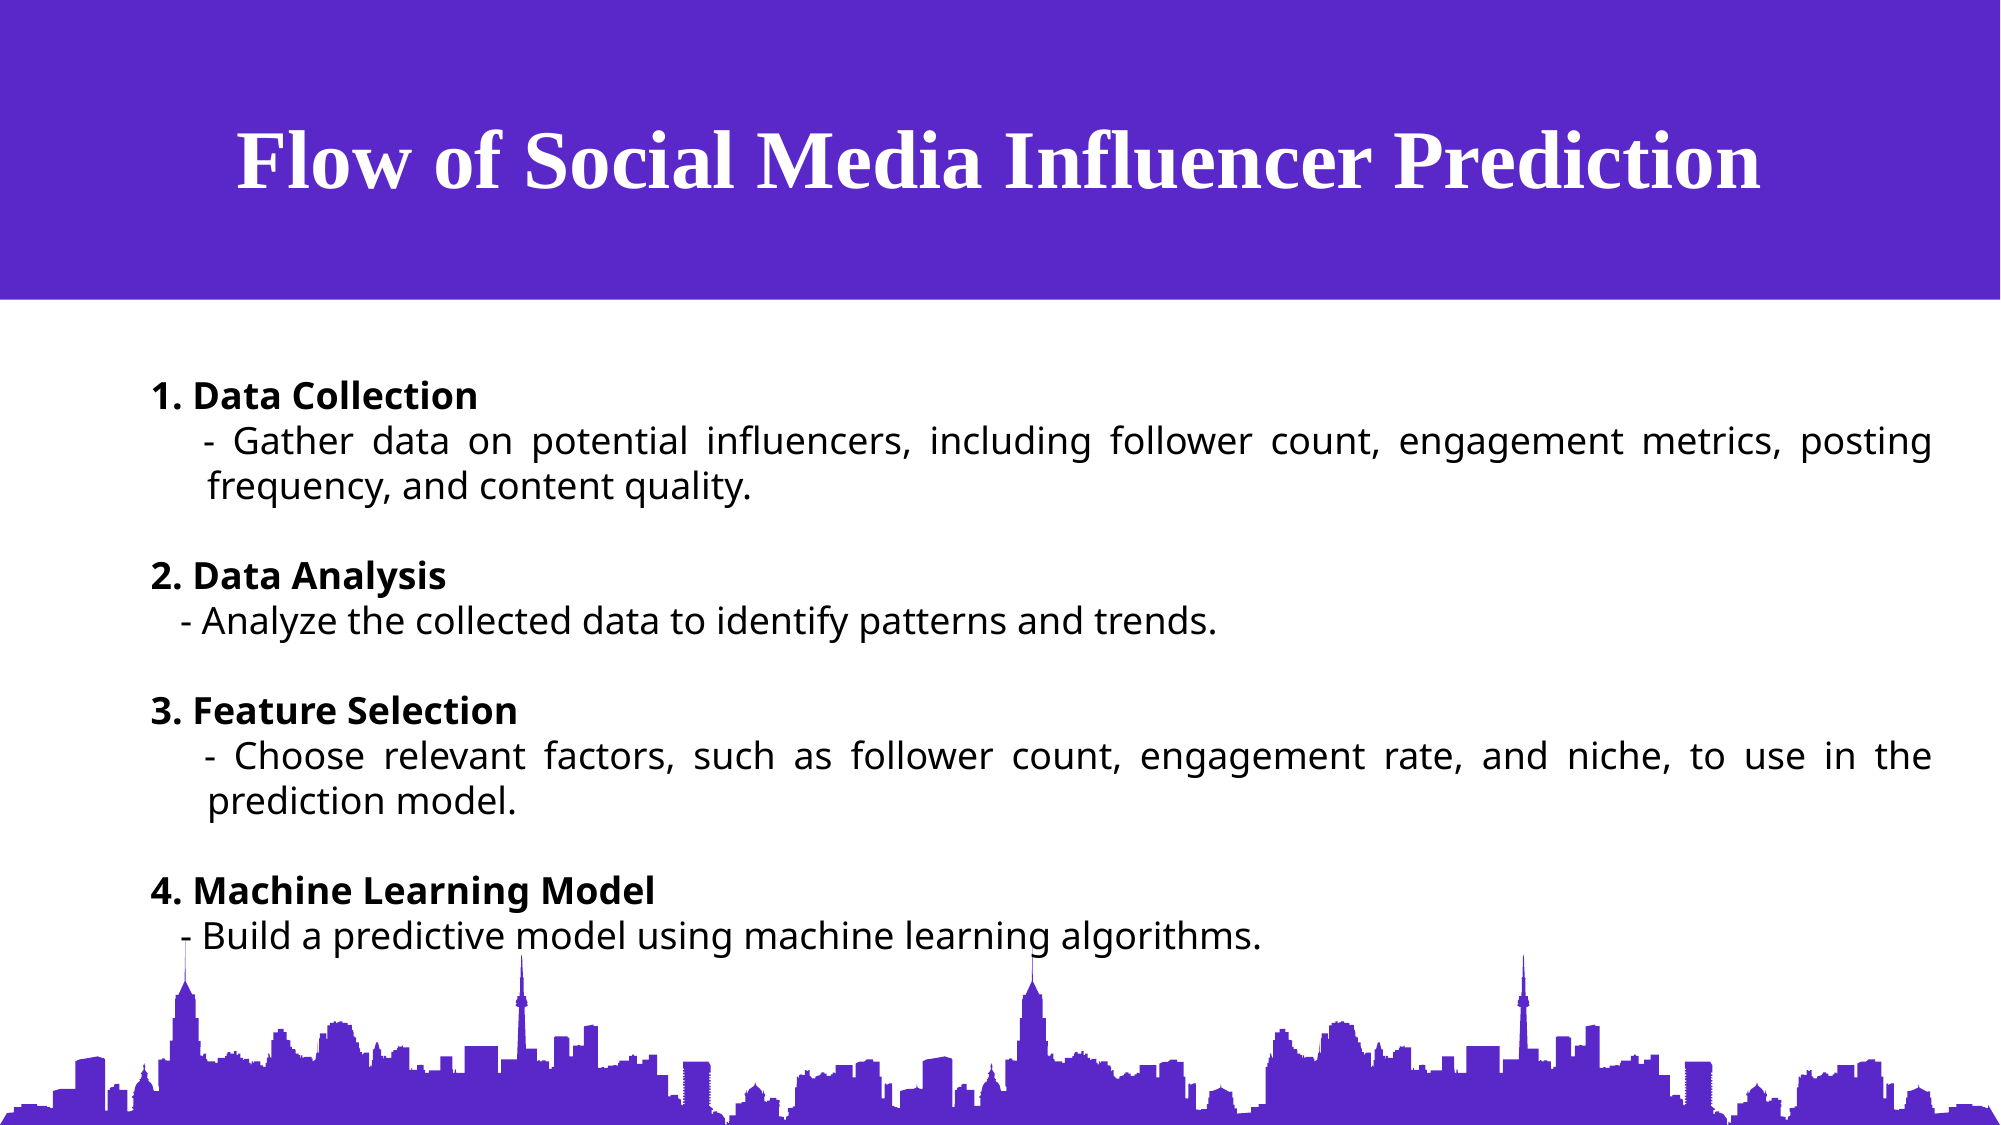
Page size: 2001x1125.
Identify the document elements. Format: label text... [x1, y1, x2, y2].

text_box 1. Data Collection - Gather data on potential influencers, including follower count, engagement metrics, posting frequency, and content quality. 2. Data Analysis - Analyze the collected data to identify patterns and trends. 3. Feature Selection - Choose relevant factors, such as follower count, engagement rate, and niche, to use in the prediction model. 4. Machine Learning Model - Build a predictive model using machine learning algorithms. [135, 319, 1950, 1010]
list Flow of Social Media Influencer Prediction [50, 102, 1950, 222]
